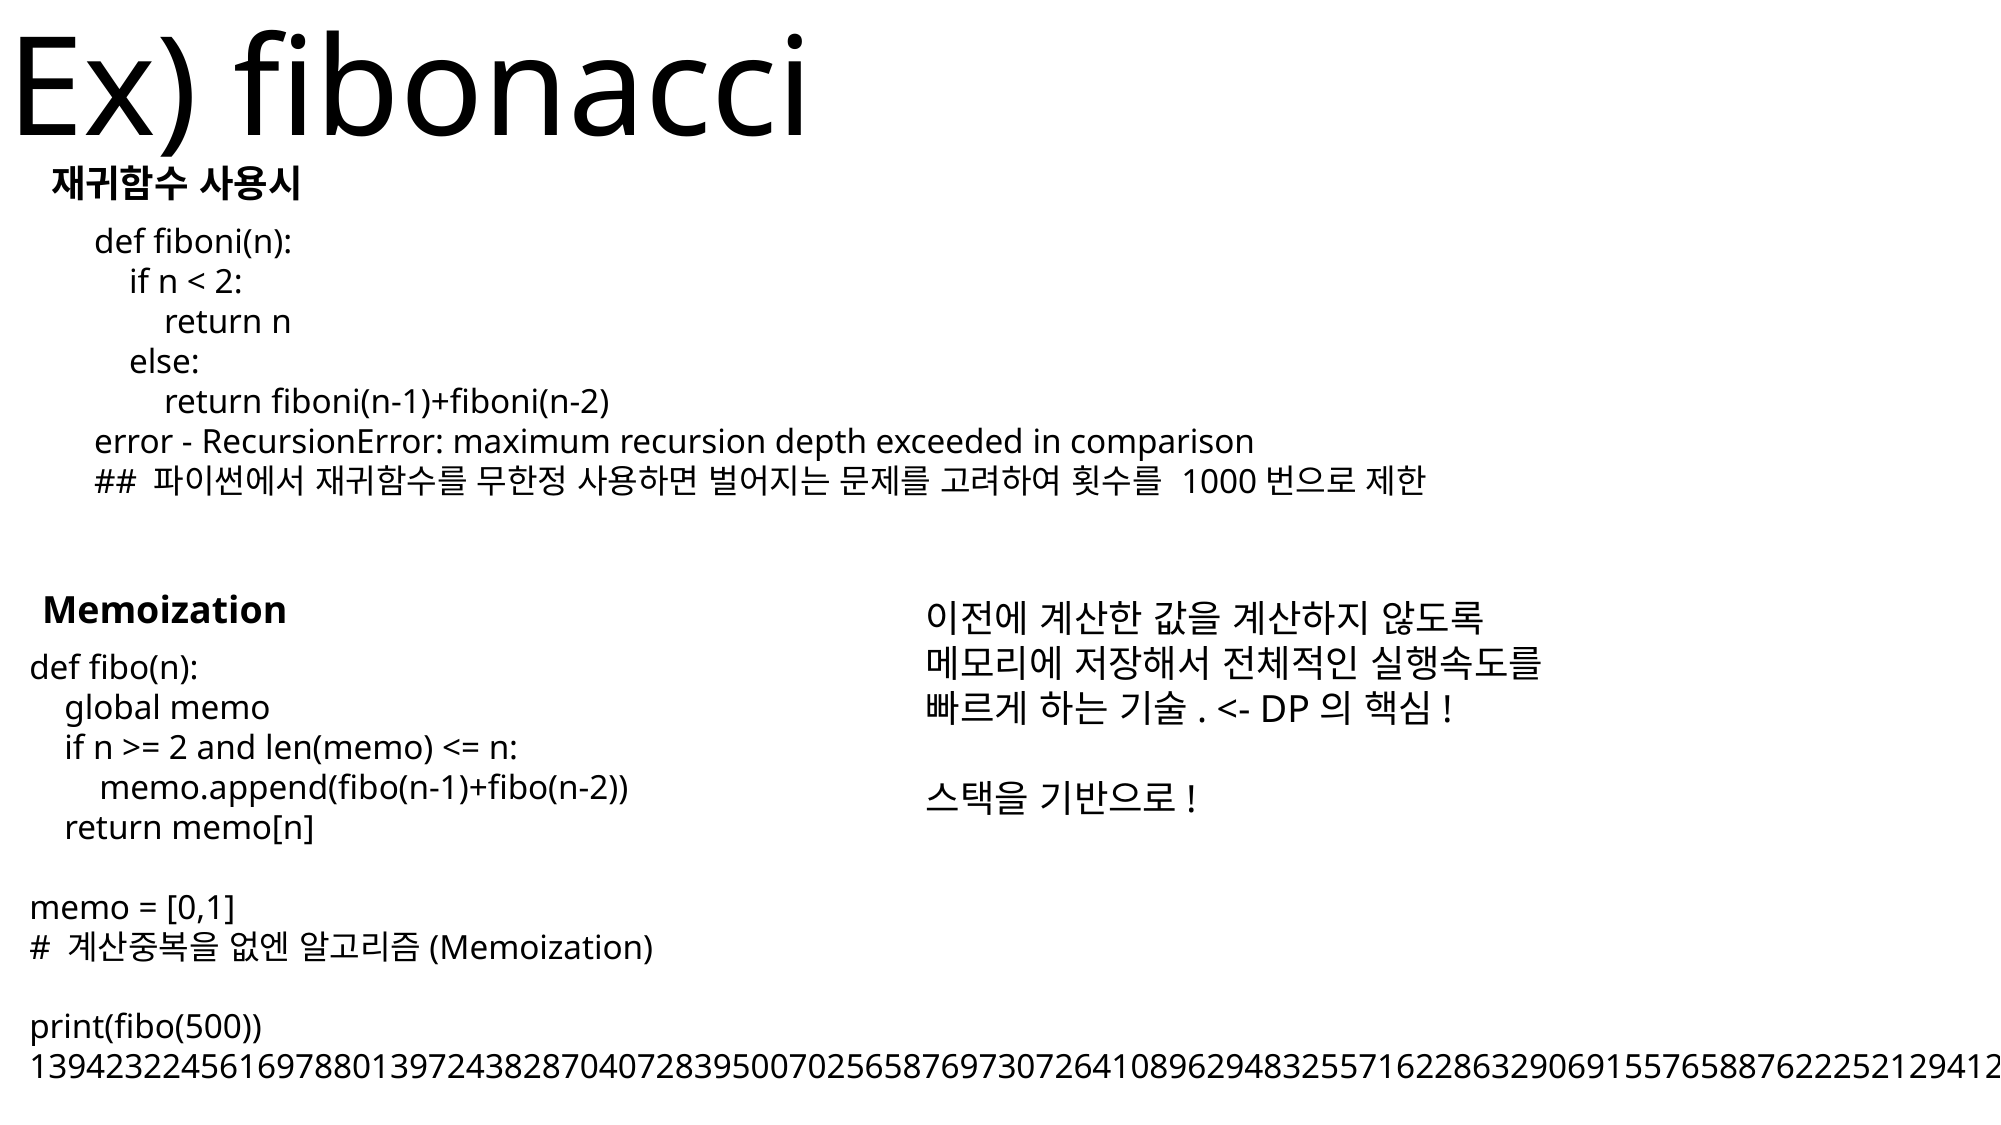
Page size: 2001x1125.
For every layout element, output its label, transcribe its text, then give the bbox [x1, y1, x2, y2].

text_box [31, 578, 2000, 1099]
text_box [22, 152, 1499, 512]
text_box Ex) fibonacci [0, 0, 829, 170]
